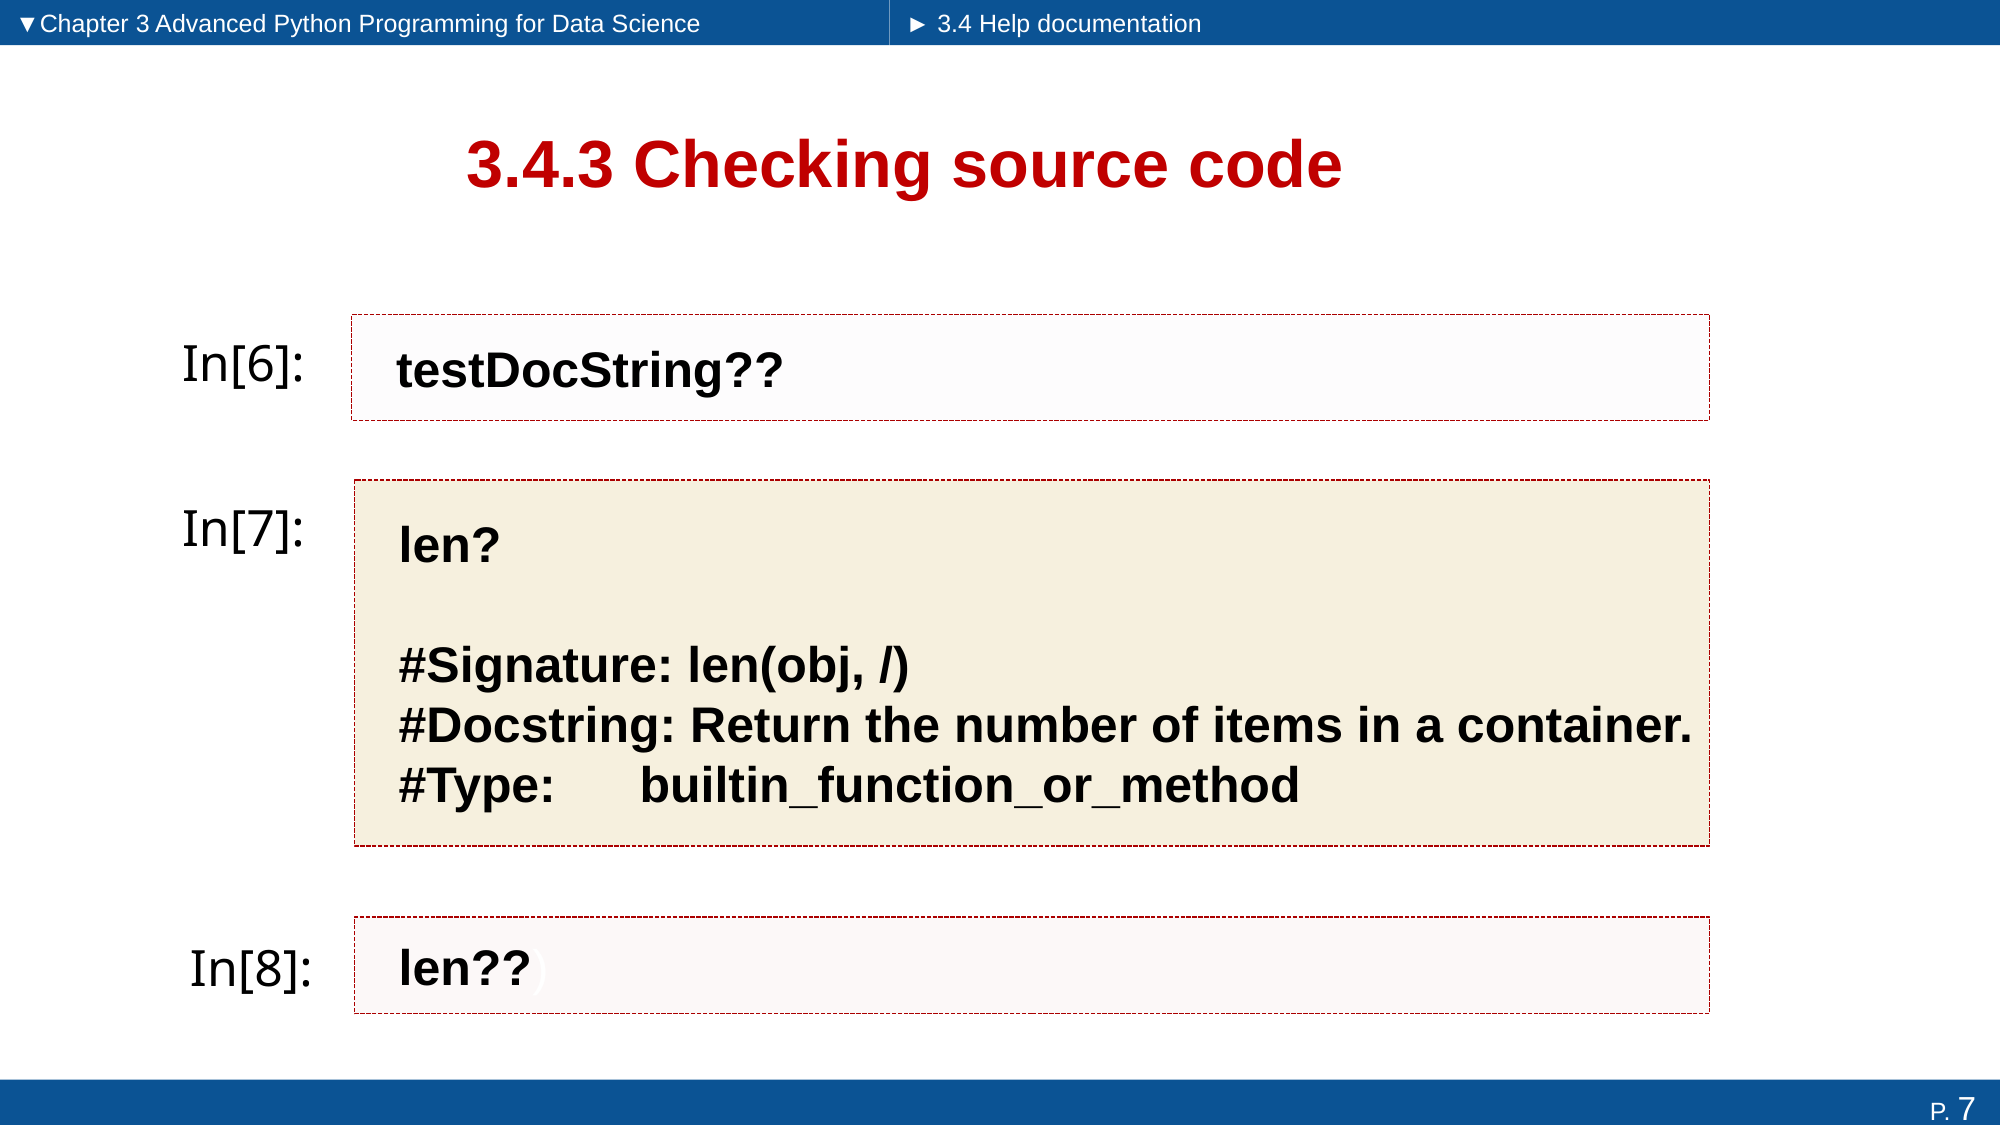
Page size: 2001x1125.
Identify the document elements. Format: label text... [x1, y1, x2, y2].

text_box len? #Signature: len(obj, /) #Docstring: Return the number of items in a container. #Type: builtin_function_or_method [354, 479, 1710, 846]
list ▼Chapter 3 Advanced Python Programming for Data Science [0, 0, 725, 43]
text_box In[8]: [175, 928, 342, 1004]
list ► 3.4 Help documentation [890, 0, 1308, 43]
text_box len??) [354, 916, 1710, 1014]
text_box In[6]: [167, 323, 334, 399]
title 3.4.3 Checking source code [101, 92, 1710, 229]
text_box In[7]: [167, 489, 337, 564]
text_box testDocString?? [351, 314, 1710, 421]
